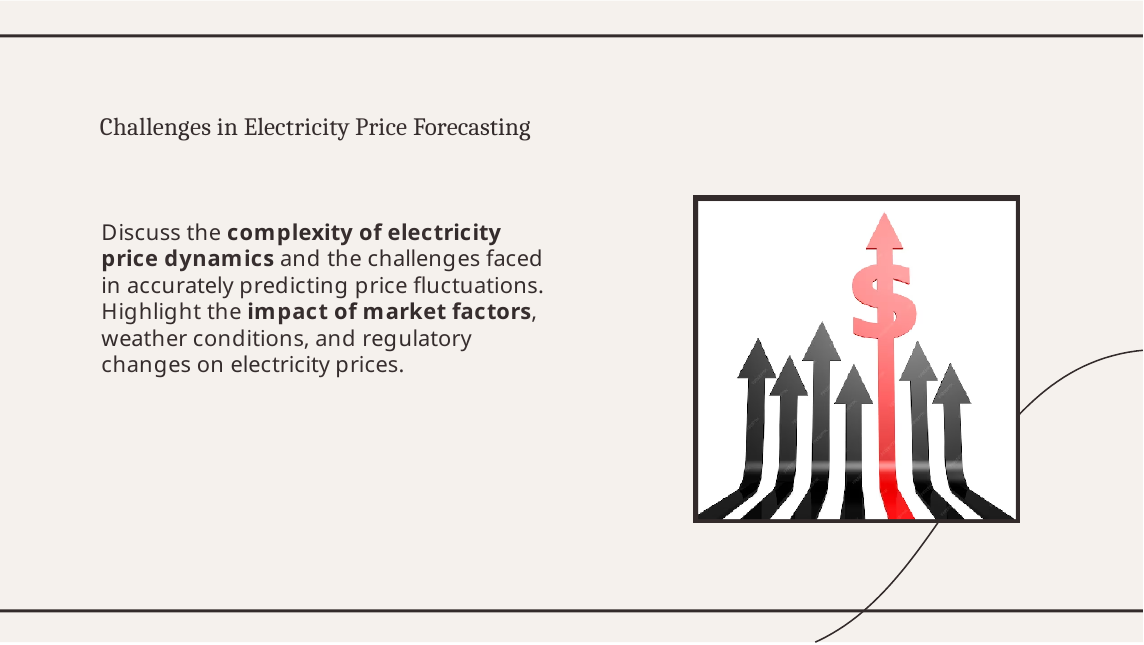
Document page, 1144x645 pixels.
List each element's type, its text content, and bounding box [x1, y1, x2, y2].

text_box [692, 195, 1144, 644]
text_box [0, 34, 1143, 38]
text_box Discuss the complexity of electricity price dynamics and the challenges faced in accurately predicting price ﬂuctuations. Highlight the impact of market factors, weather conditions, and regulatory changes on electricity prices. [99, 216, 565, 377]
text_box [0, 609, 687, 613]
title Challenges in Electricity Price Forecasting [97, 108, 559, 219]
